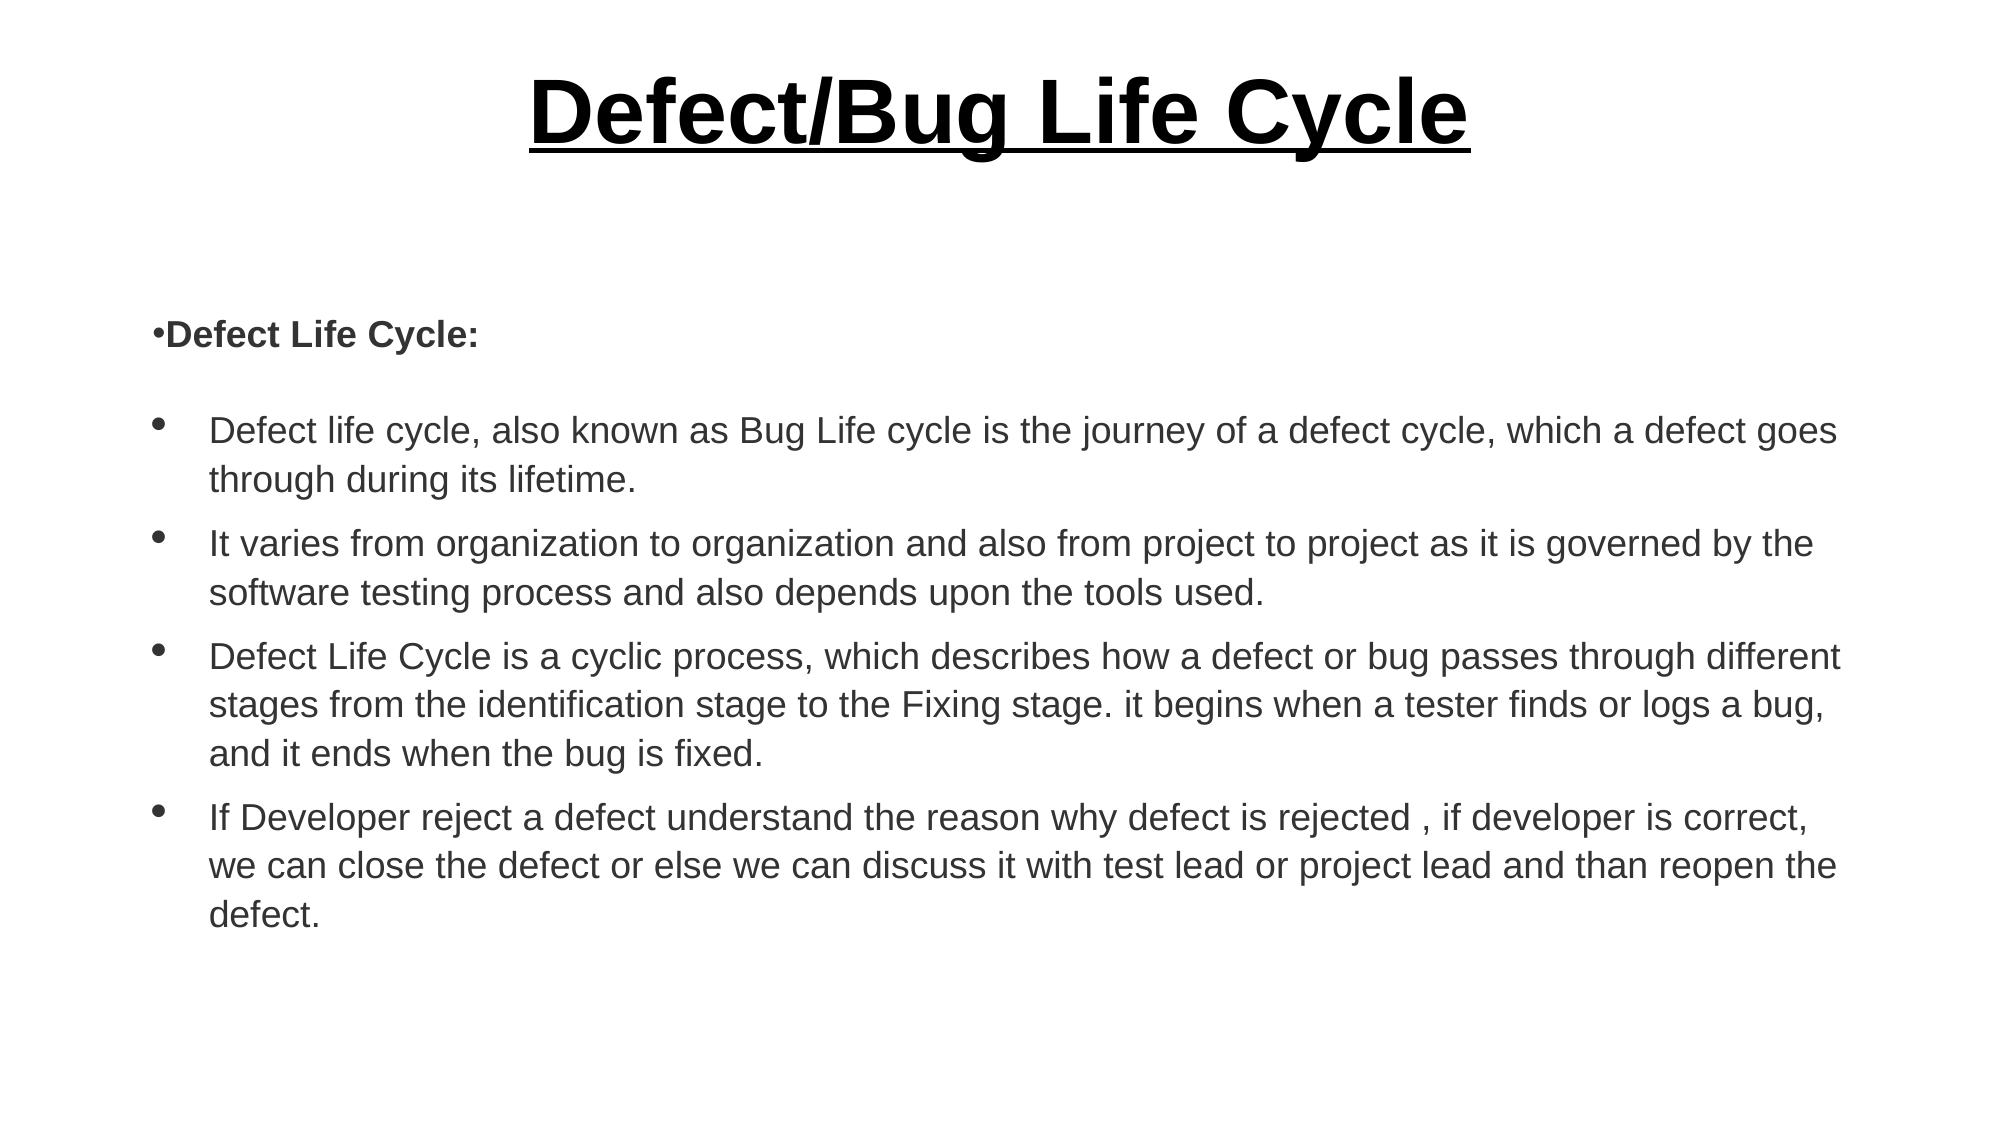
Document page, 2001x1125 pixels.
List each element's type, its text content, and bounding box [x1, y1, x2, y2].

list Defect Life Cycle: Defect life cycle, also known as Bug Life cycle is the journey of a defect cycle, which a defect goes through during its lifetime. It varies from organization to organization and also from project to project as it is governed by the software testing process and also depends upon the tools used. Defect Life Cycle is a cyclic process, which describes how a defect or bug passes through different stages from the identification stage to the Fixing stage. it begins when a tester finds or logs a bug, and it ends when the bug is fixed. If Developer reject a defect understand the reason why defect is rejected , if developer is correct, we can close the defect or else we can discuss it with test lead or project lead and than reopen the defect. [137, 299, 1863, 1014]
title Defect/Bug Life Cycle [137, 59, 1863, 278]
